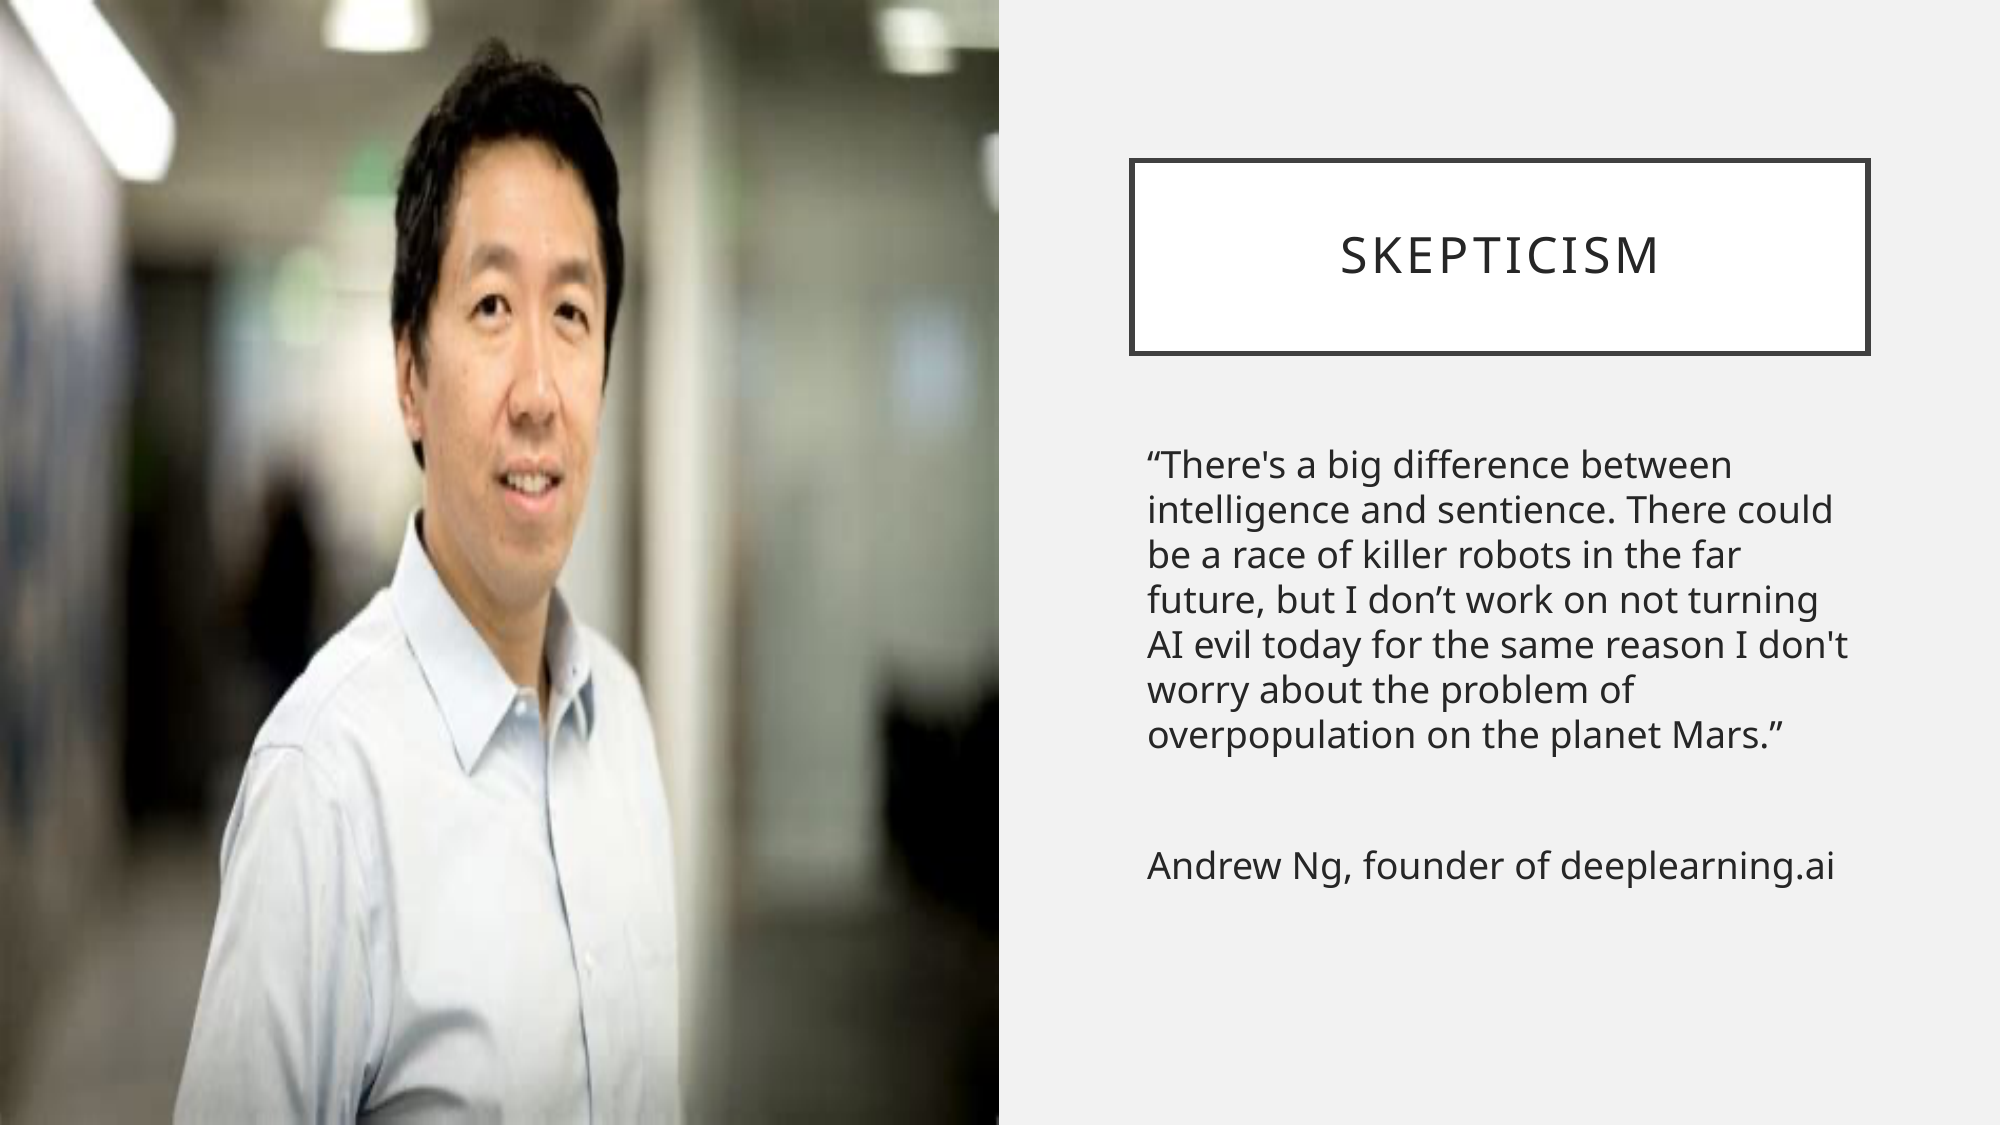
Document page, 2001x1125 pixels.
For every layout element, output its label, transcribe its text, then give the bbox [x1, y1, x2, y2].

picture [0, 0, 999, 1125]
title Skepticism [1129, 158, 1871, 356]
list “There's a big difference between intelligence and sentience. There could be a race of killer robots in the far future, but I don’t work on not turning AI evil today for the same reason I don't worry about the problem of overpopulation on the planet Mars.” Andrew Ng, founder of deeplearning.ai [1132, 433, 1868, 968]
